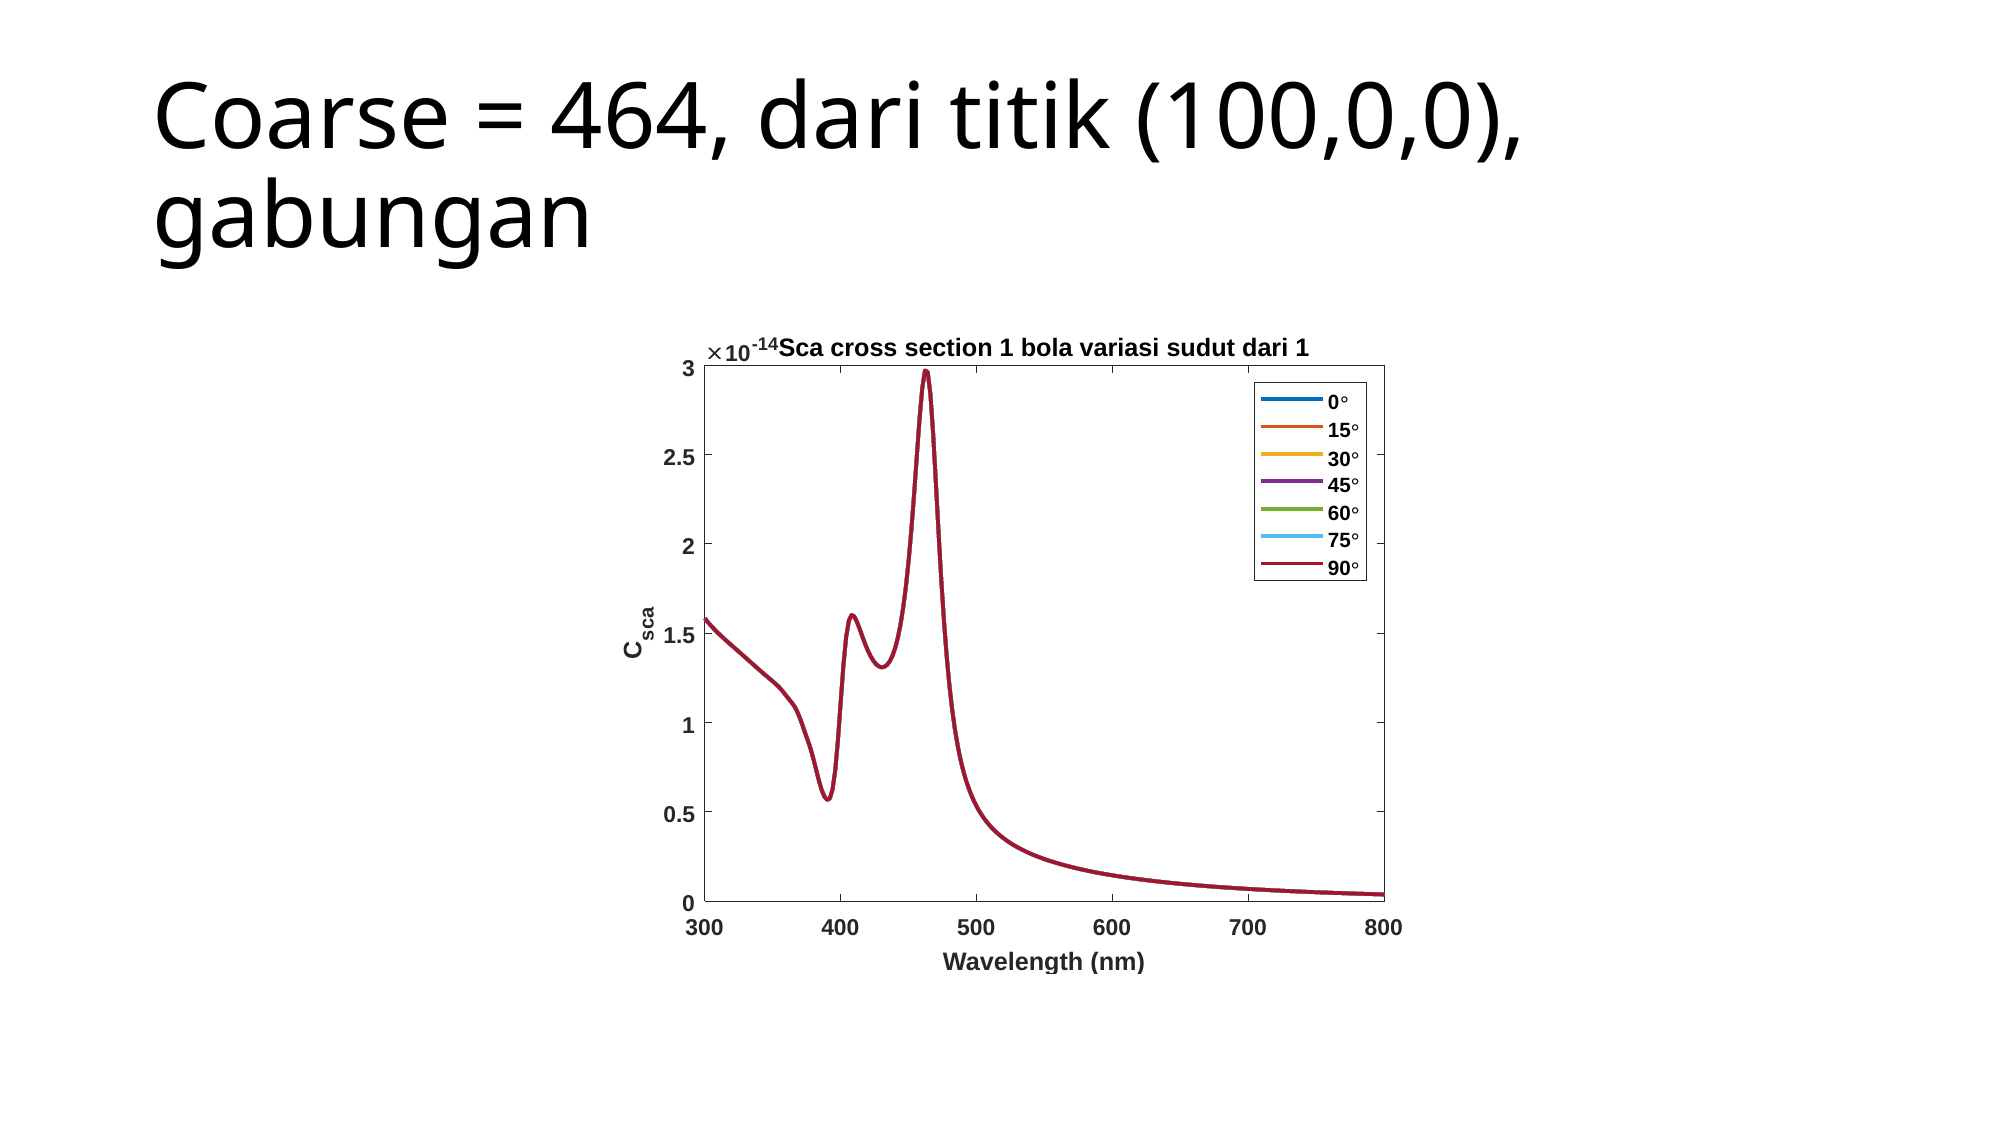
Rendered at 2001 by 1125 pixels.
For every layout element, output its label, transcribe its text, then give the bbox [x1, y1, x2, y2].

title Coarse = 464, dari titik (100,0,0), gabungan [137, 59, 1863, 278]
picture [590, 316, 1466, 974]
